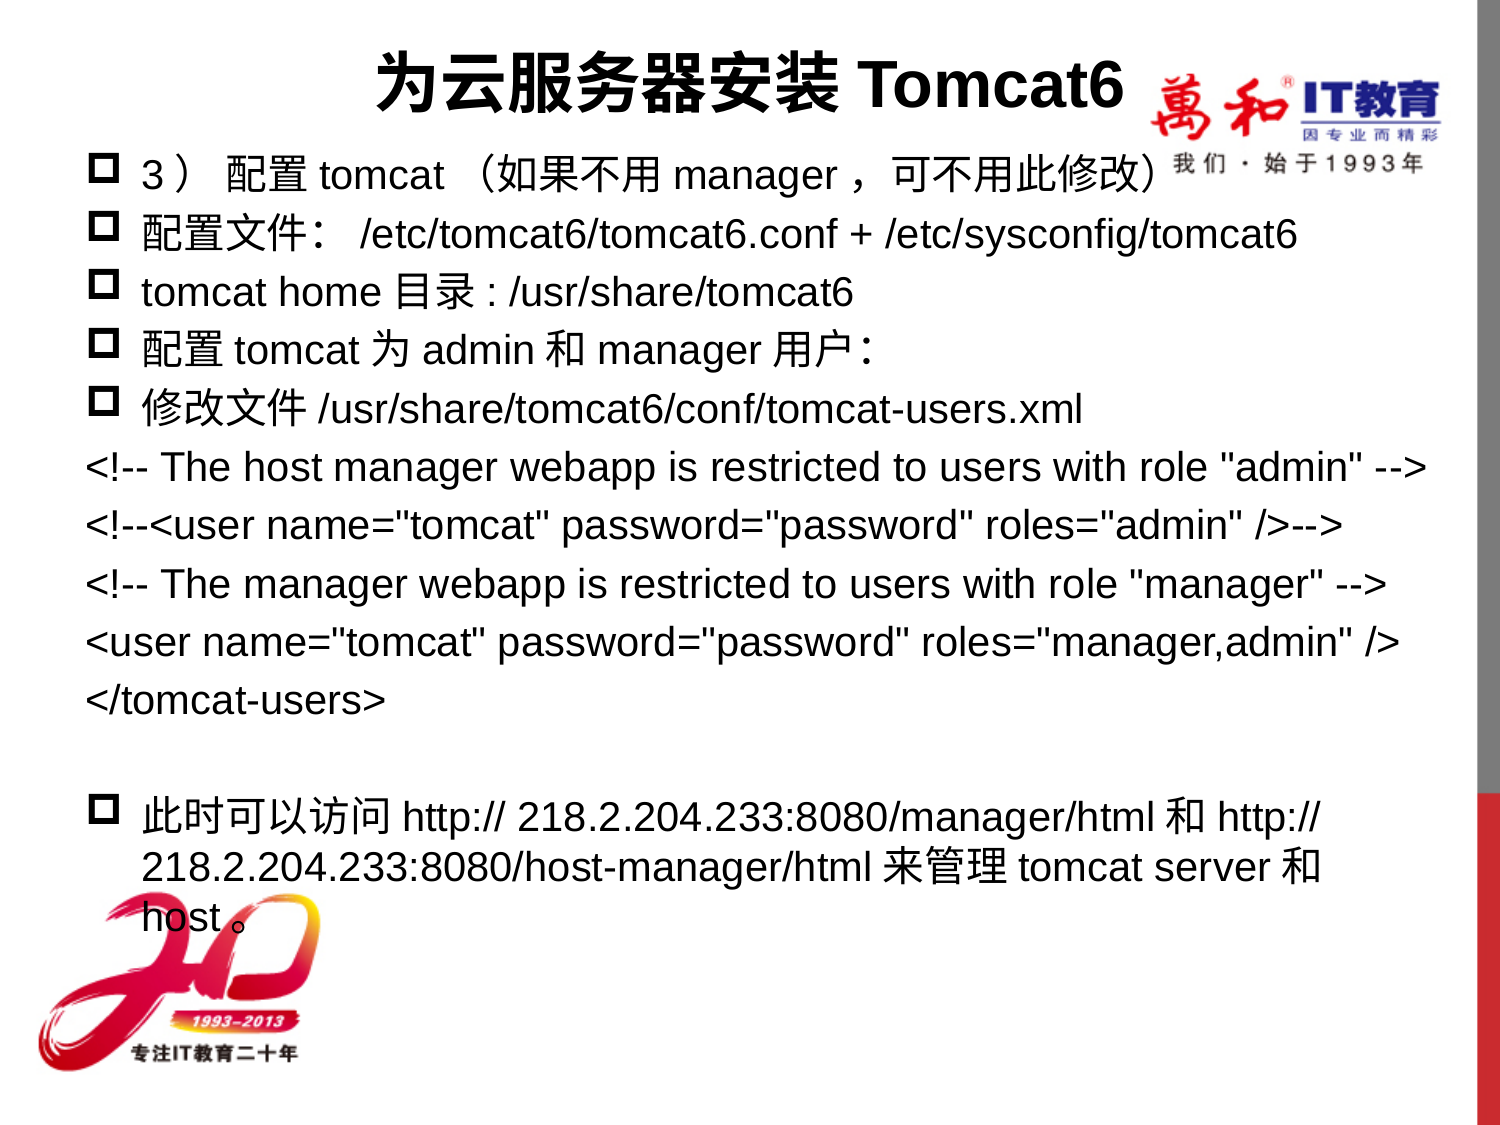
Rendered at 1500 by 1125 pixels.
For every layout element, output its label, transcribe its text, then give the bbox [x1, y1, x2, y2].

list 3） 配置tomcat（如果不用manager，可不用此修改） 配置文件：/etc/tomcat6/tomcat6.conf + /etc/sysconfig/tomcat6 tomcat home目录: /usr/share/tomcat6 配置tomcat为admin和manager用户： 修改文件/usr/share/tomcat6/conf/tomcat-users.xml <!-- The host manager webapp is restricted to users with role "admin" --> <!--<user name="tomcat" password="password" roles="admin" />--> <!-- The manager webapp is restricted to users with role "manager" --> <user name="tomcat" password="password" roles="manager,admin" /> </tomcat-users> 此时可以访问http:// 218.2.204.233:8080/manager/html和http:// 218.2.204.233:8080/host-manager/html来管理tomcat server和host。 [70, 140, 1459, 235]
title 为云服务器安装Tomcat6 [74, 37, 1426, 130]
picture [0, 0, 1500, 1125]
